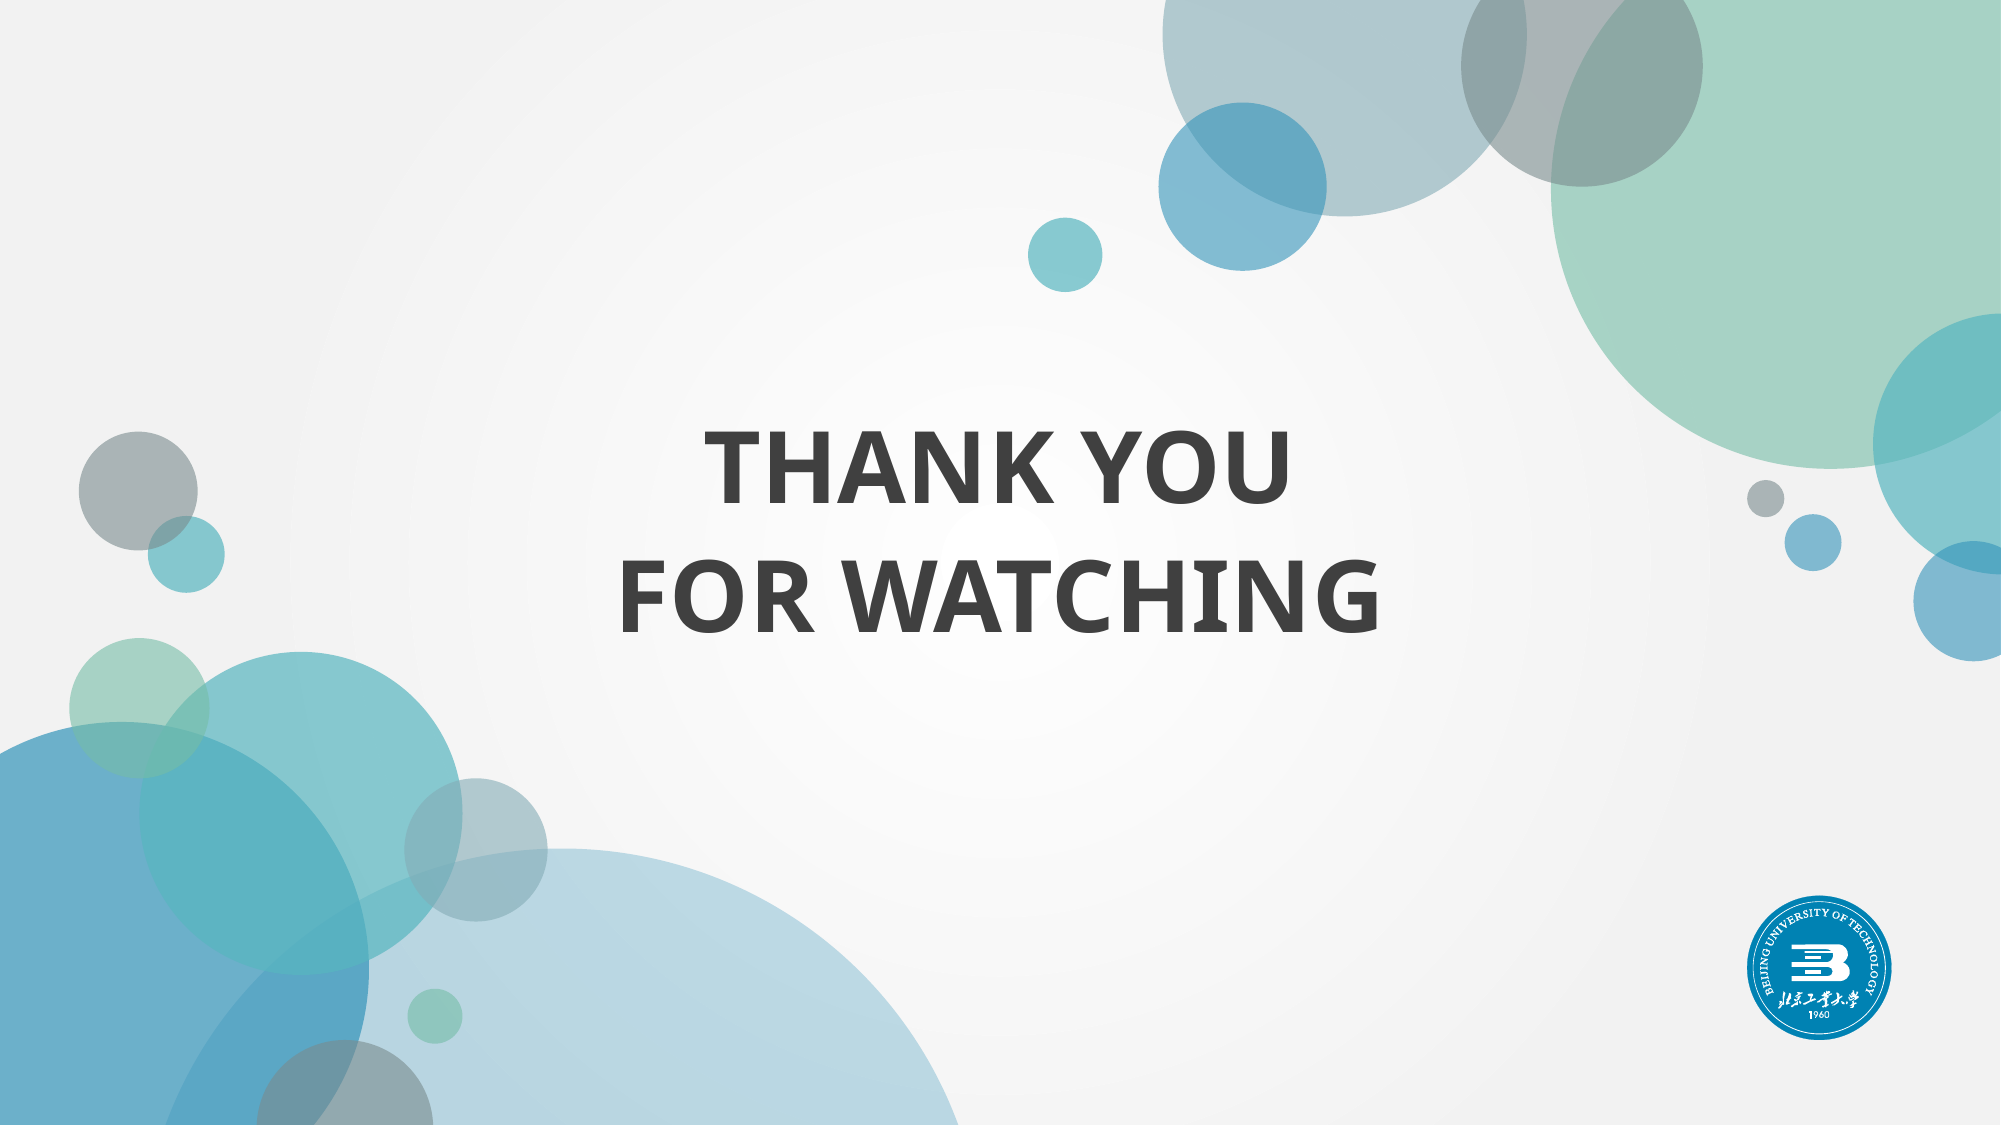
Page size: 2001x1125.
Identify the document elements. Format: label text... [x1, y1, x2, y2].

list THANK YOU FOR WATCHING [513, 409, 1487, 633]
